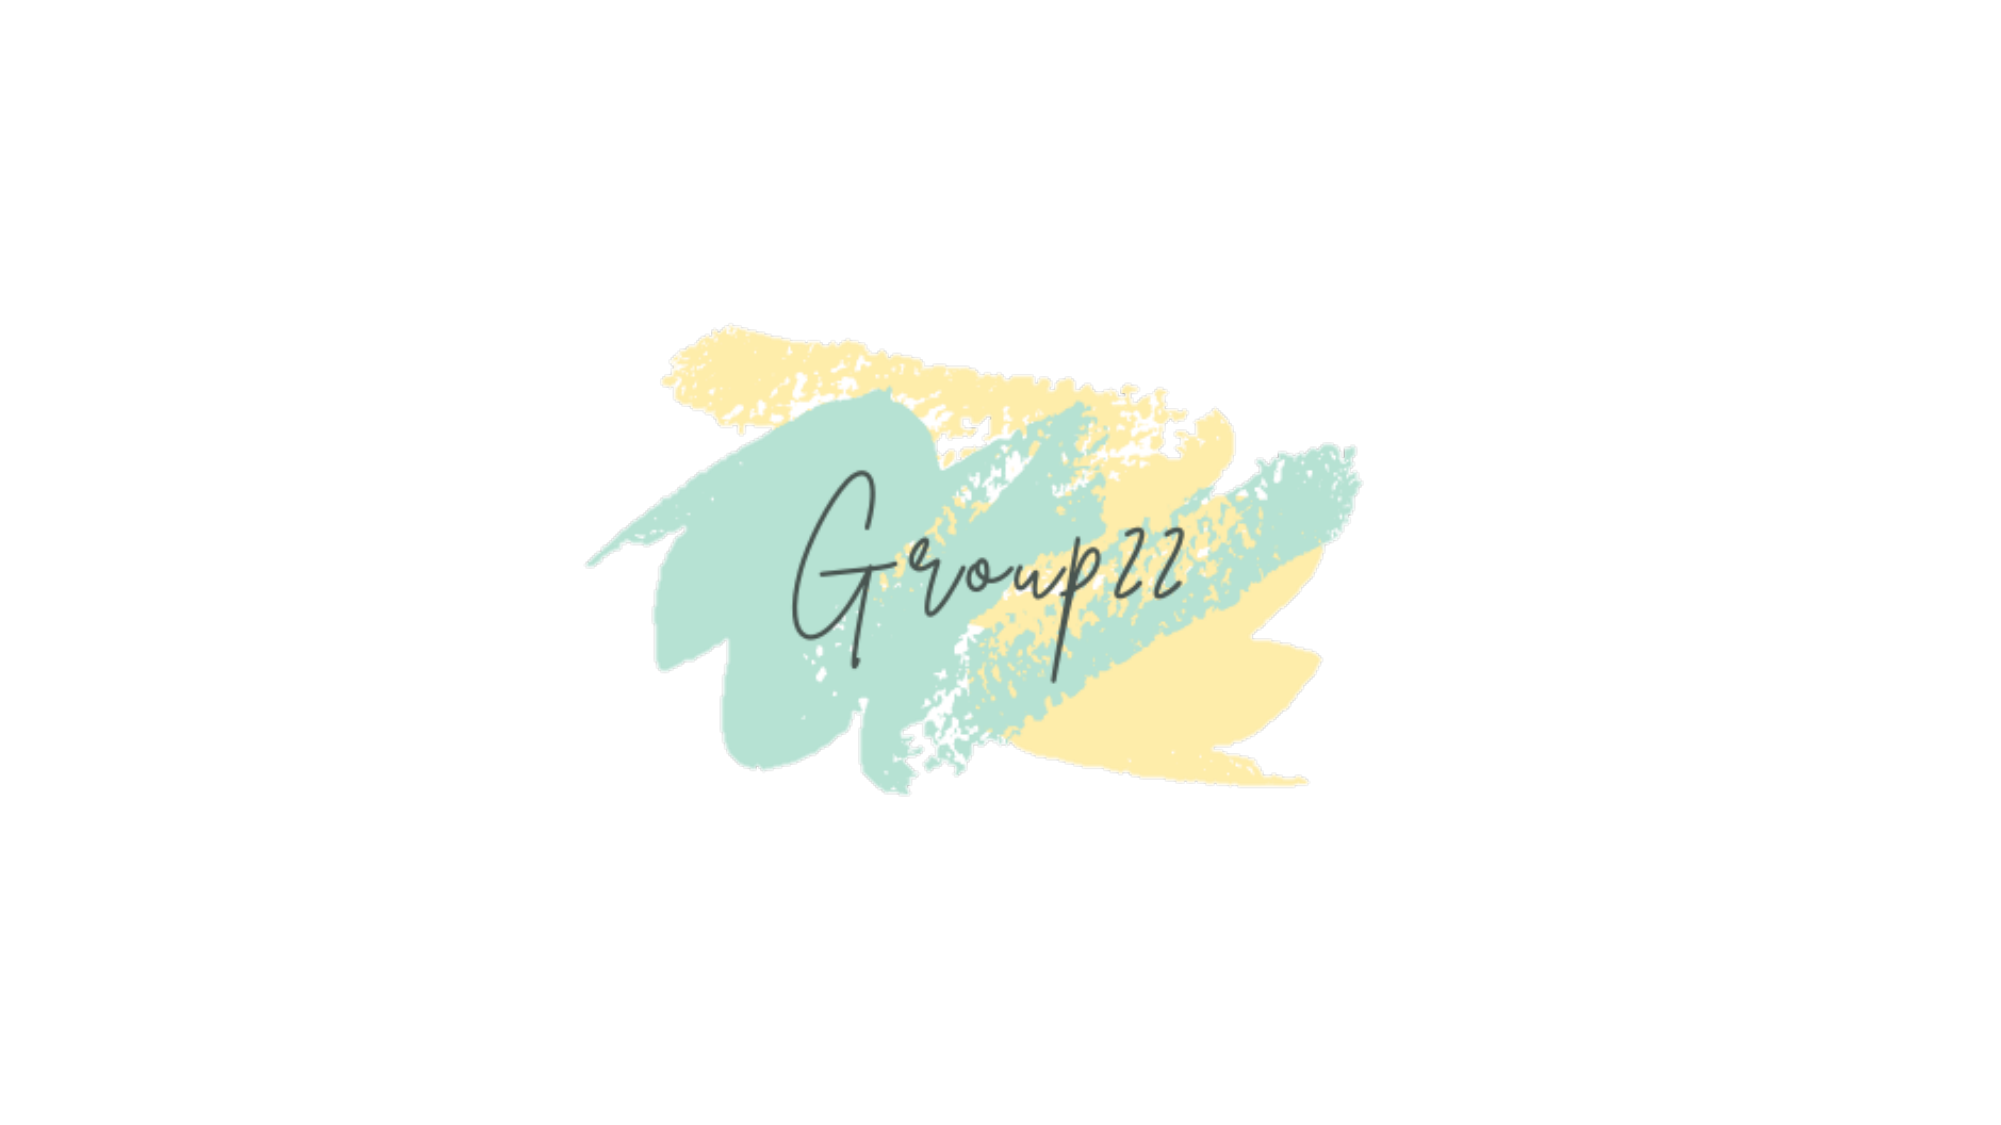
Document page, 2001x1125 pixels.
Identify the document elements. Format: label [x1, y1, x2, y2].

picture [431, 30, 1496, 1095]
